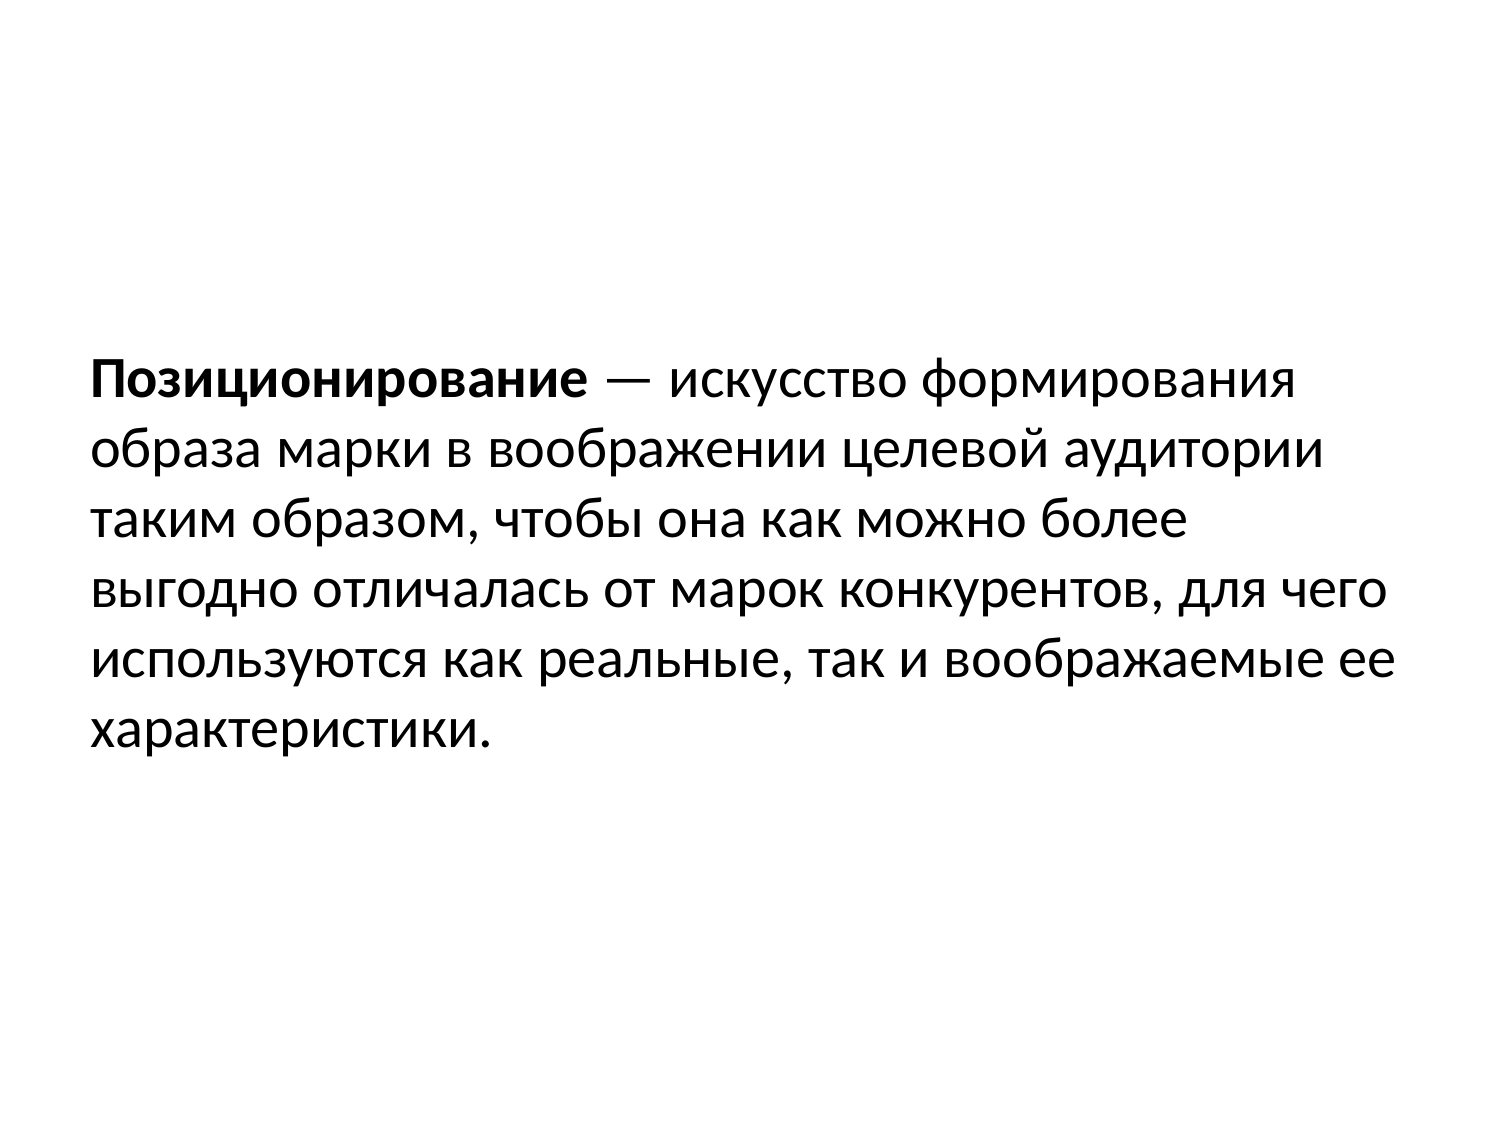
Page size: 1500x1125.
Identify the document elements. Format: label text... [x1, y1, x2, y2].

list Позиционирование — искусство формирования образа марки в воображении целевой аудитории таким образом, чтобы она как можно более выгодно отличалась от марок конкурентов, для чего используются как реальные, так и воображаемые ее характеристики. [75, 331, 1425, 785]
